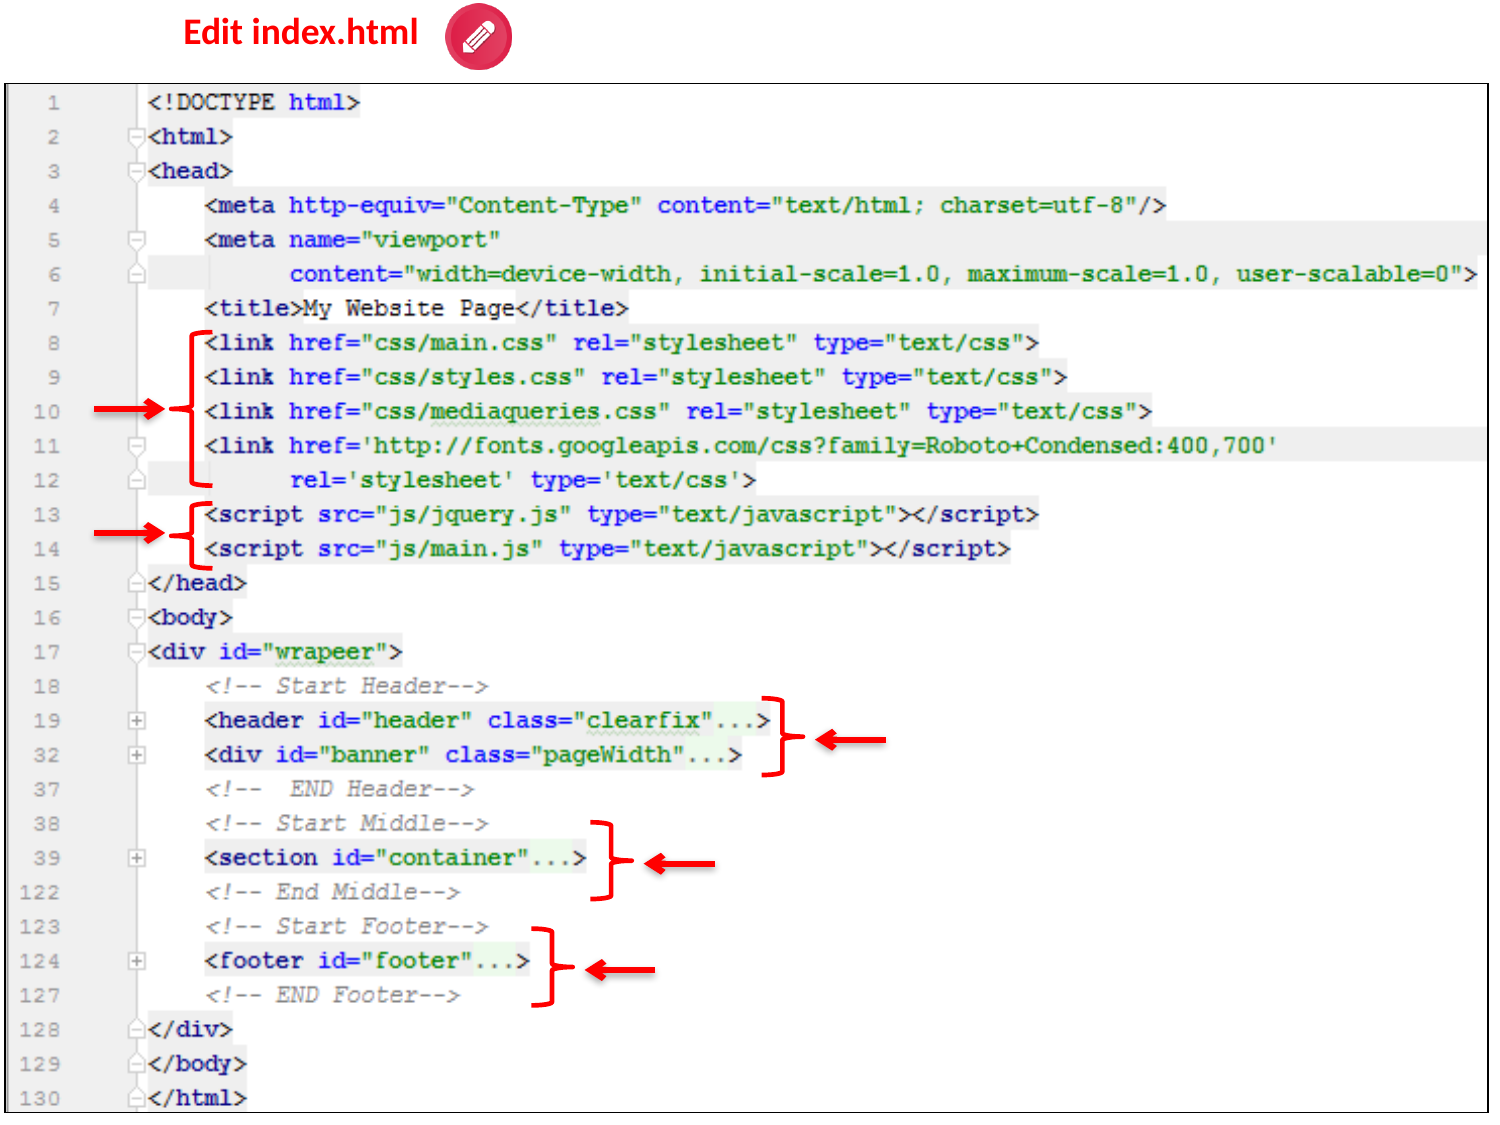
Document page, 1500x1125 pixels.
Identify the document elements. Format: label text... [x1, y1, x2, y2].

text_box Edit index.html [123, 0, 479, 60]
picture [5, 83, 1488, 1112]
picture [445, 3, 512, 70]
